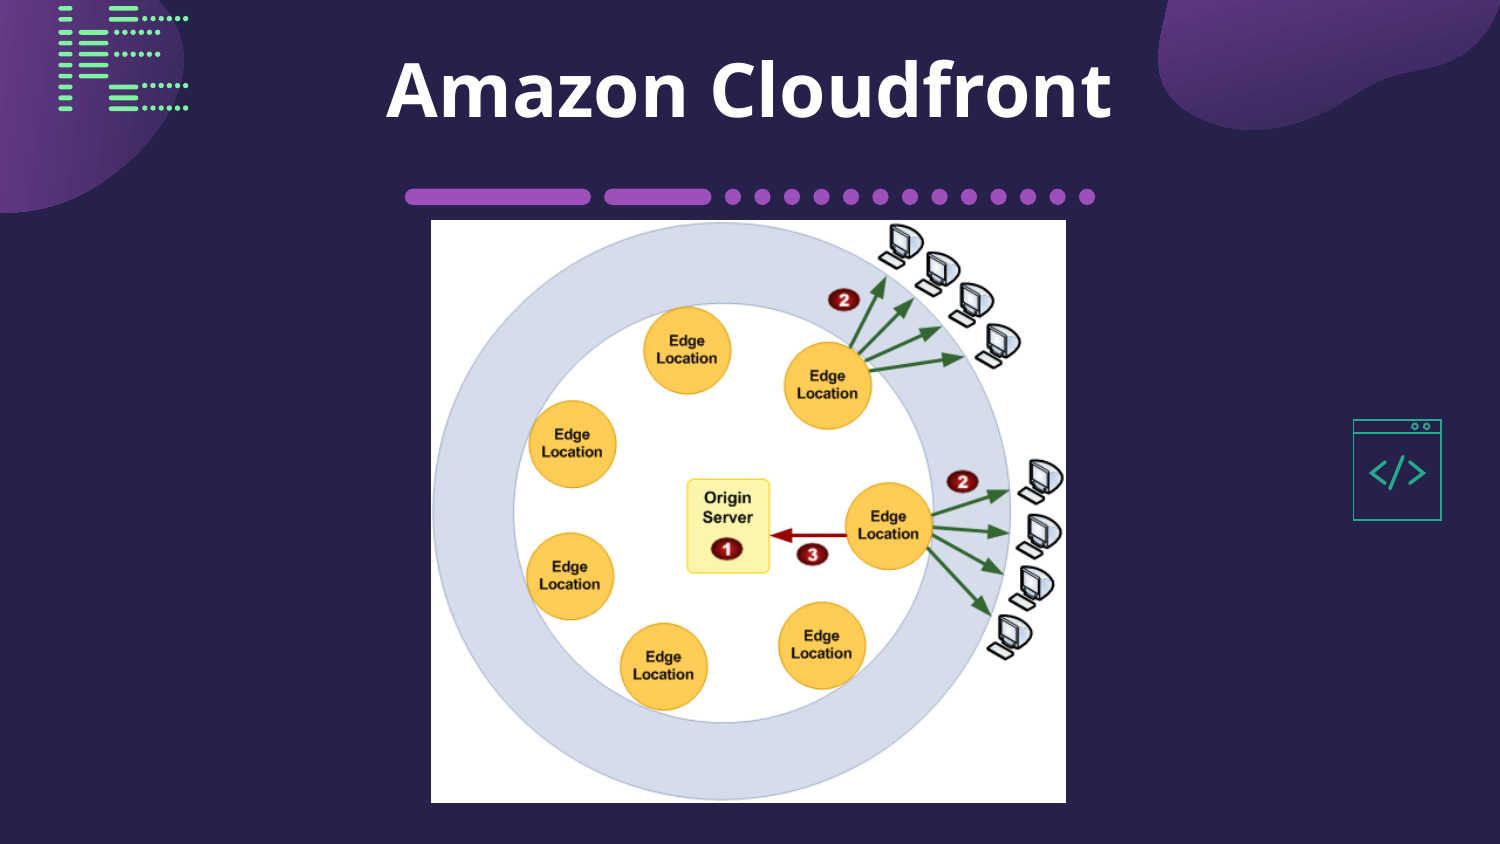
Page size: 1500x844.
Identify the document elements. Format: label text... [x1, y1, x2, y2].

title Amazon Cloudfront [272, 40, 1228, 135]
picture [431, 219, 1066, 804]
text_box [404, 188, 1096, 206]
